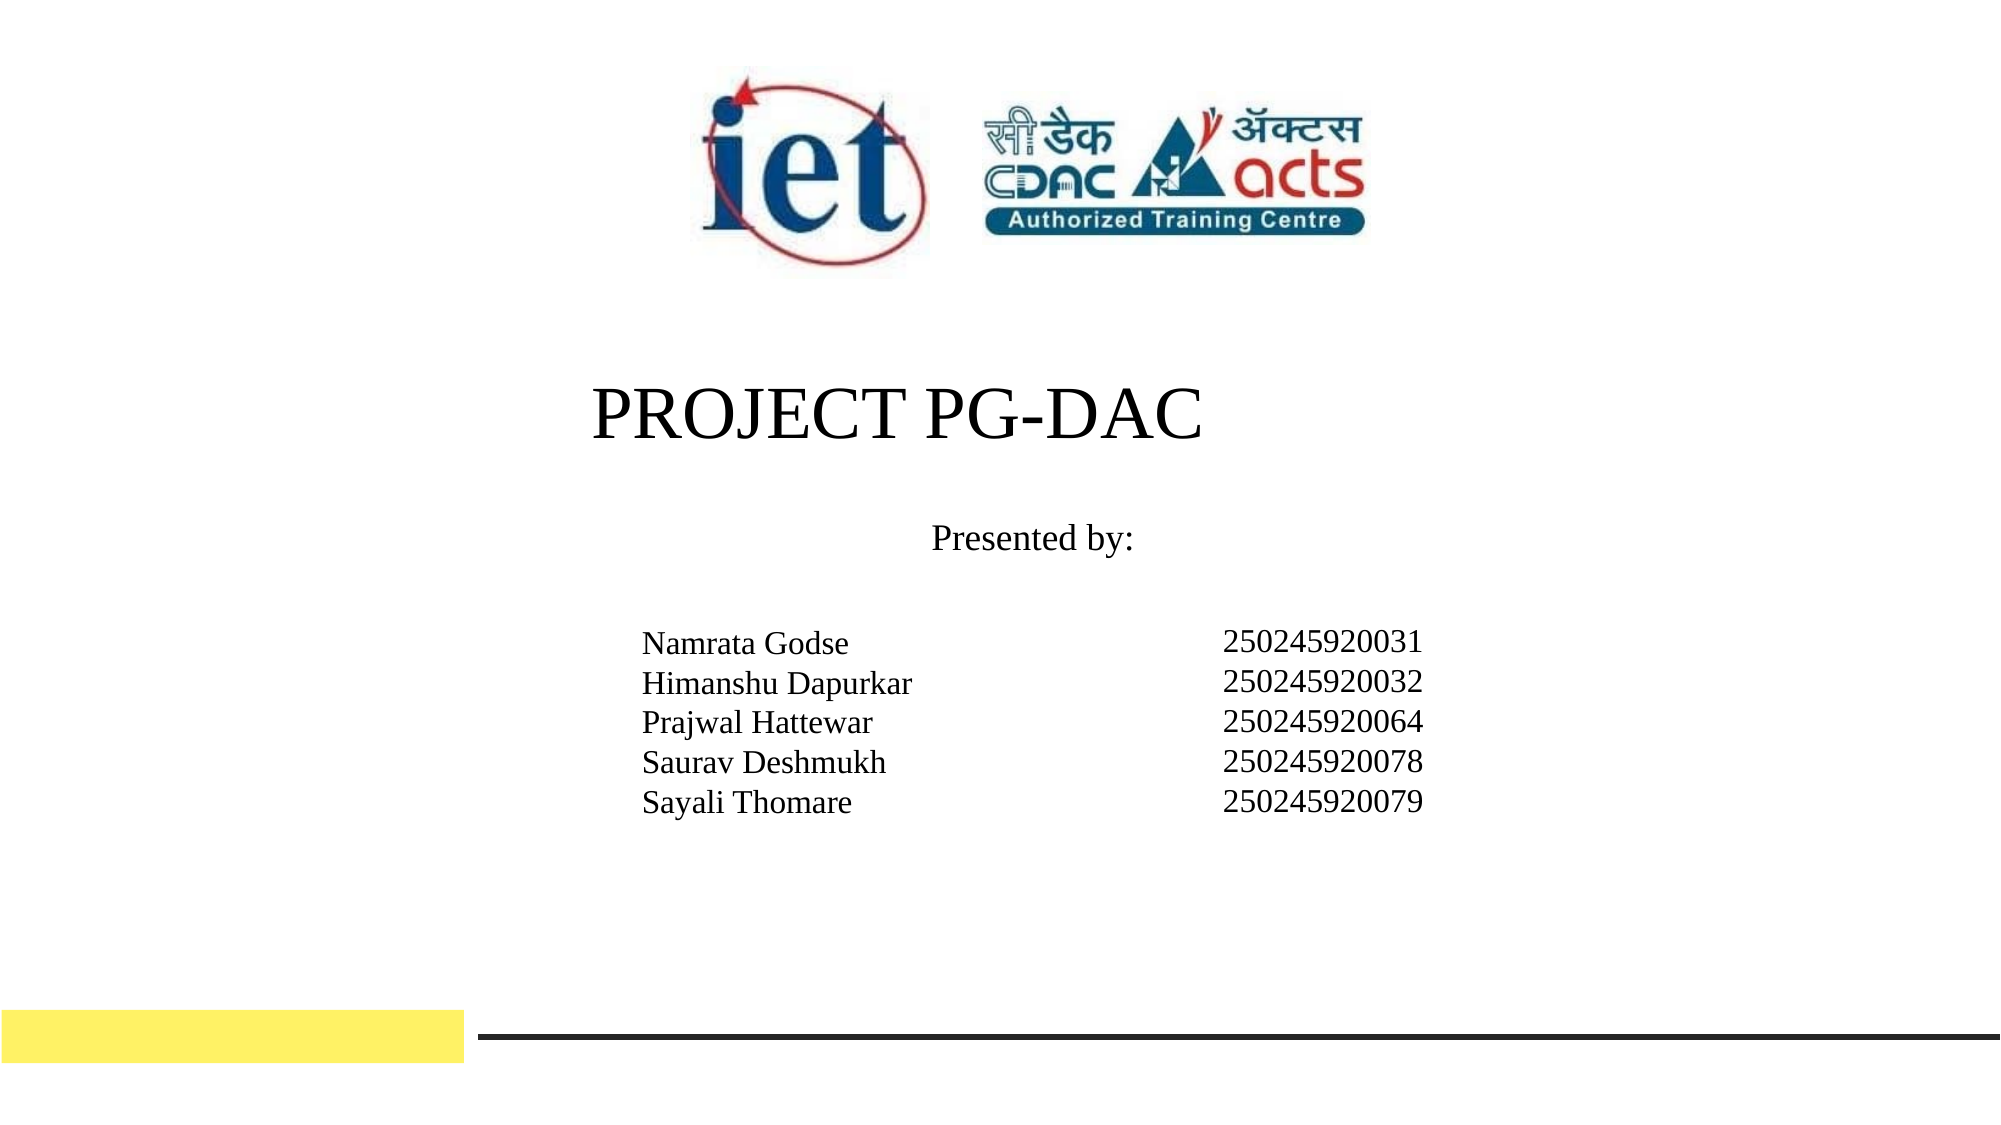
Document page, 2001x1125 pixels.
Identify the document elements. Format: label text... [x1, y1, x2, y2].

text_box Project pg-Dac [127, 365, 1627, 487]
picture [982, 91, 1371, 245]
text_box 250245920031 250245920032 250245920064 250245920078 250245920079 [1208, 611, 1444, 827]
text_box Namrata Godse Himanshu Dapurkar Prajwal Hattewar Saurav Deshmukh Sayali Thomare [627, 568, 1628, 948]
text_box Presented by: [916, 505, 1198, 566]
text_box [1, 1009, 465, 1064]
picture [690, 66, 930, 279]
